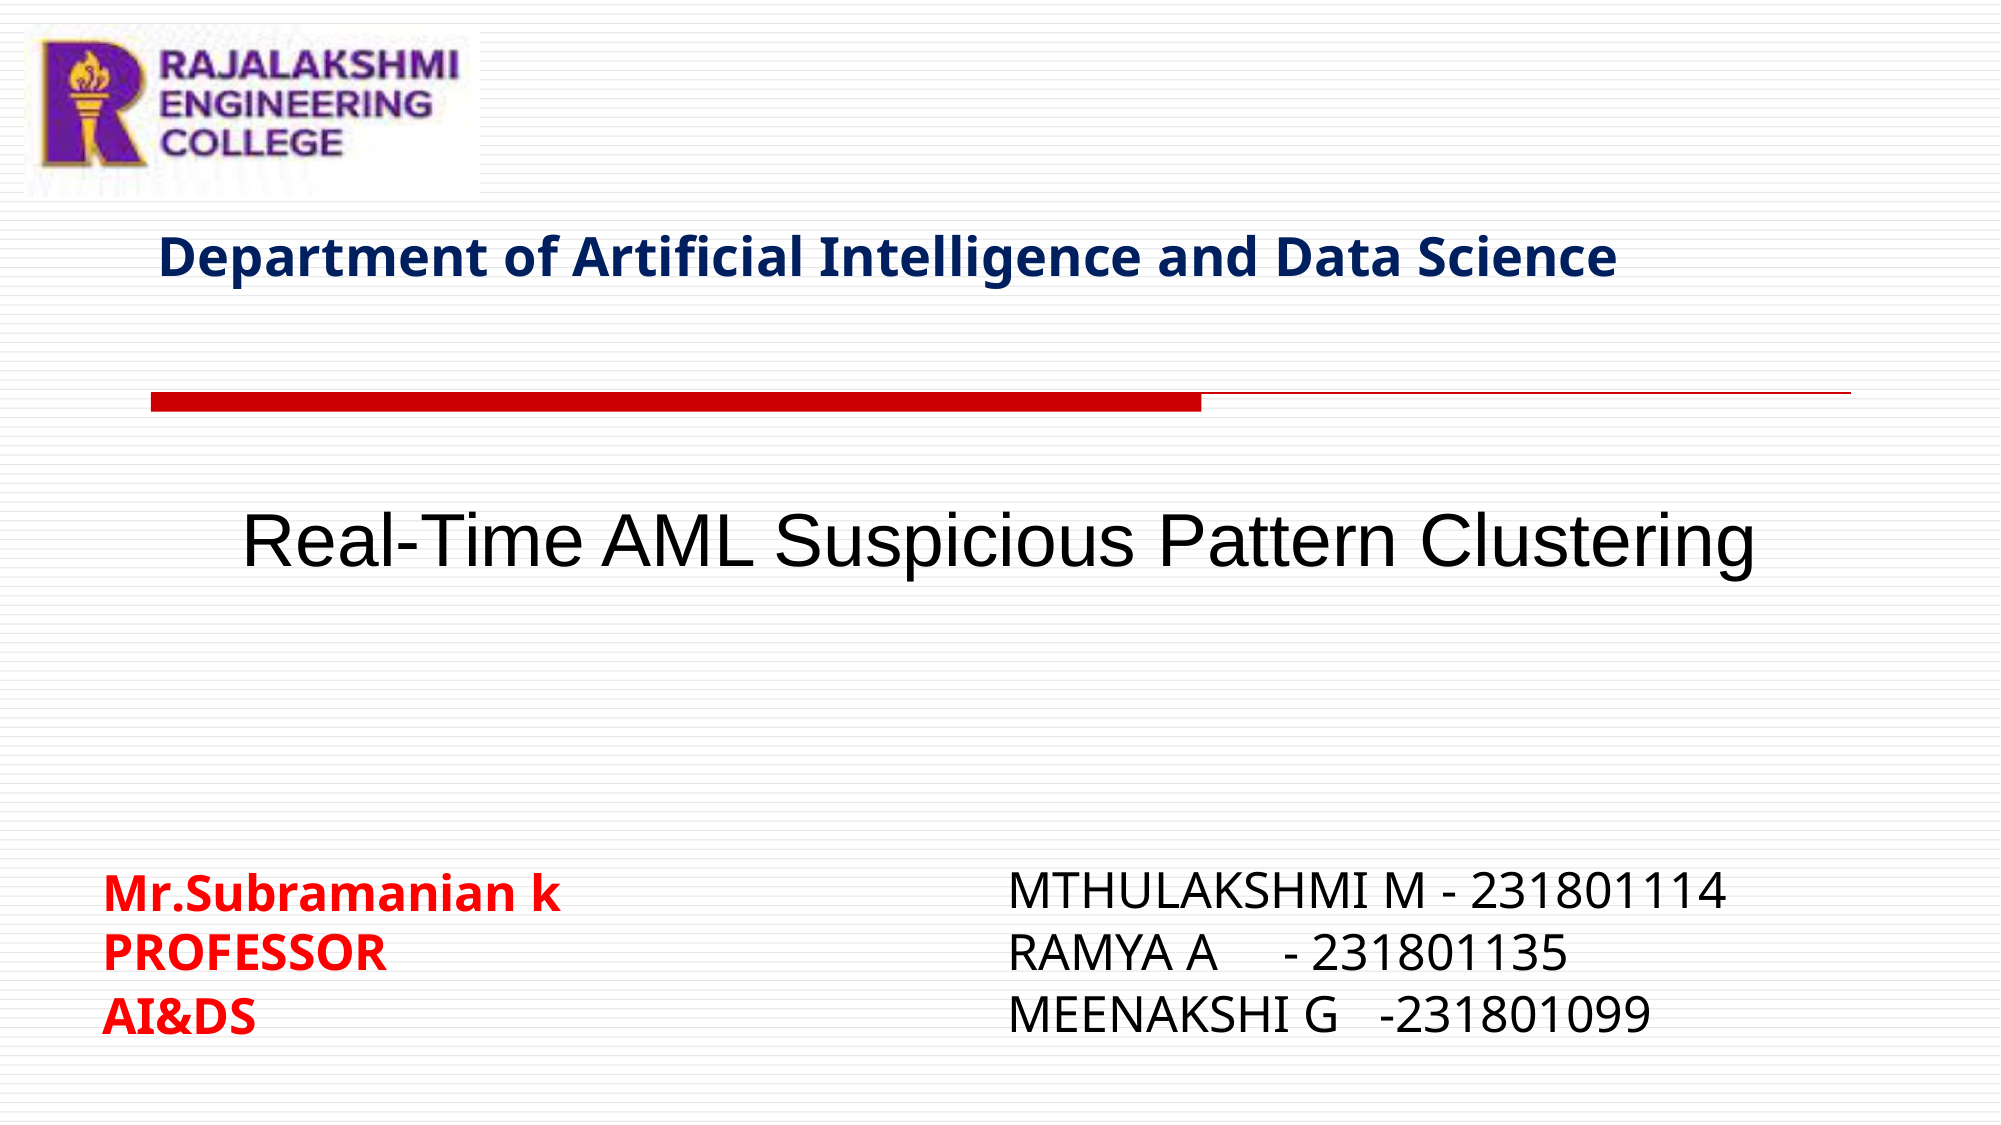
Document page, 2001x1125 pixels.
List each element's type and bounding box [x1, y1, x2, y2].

picture [0, 0, 2000, 1125]
text_box [150, 391, 1851, 412]
